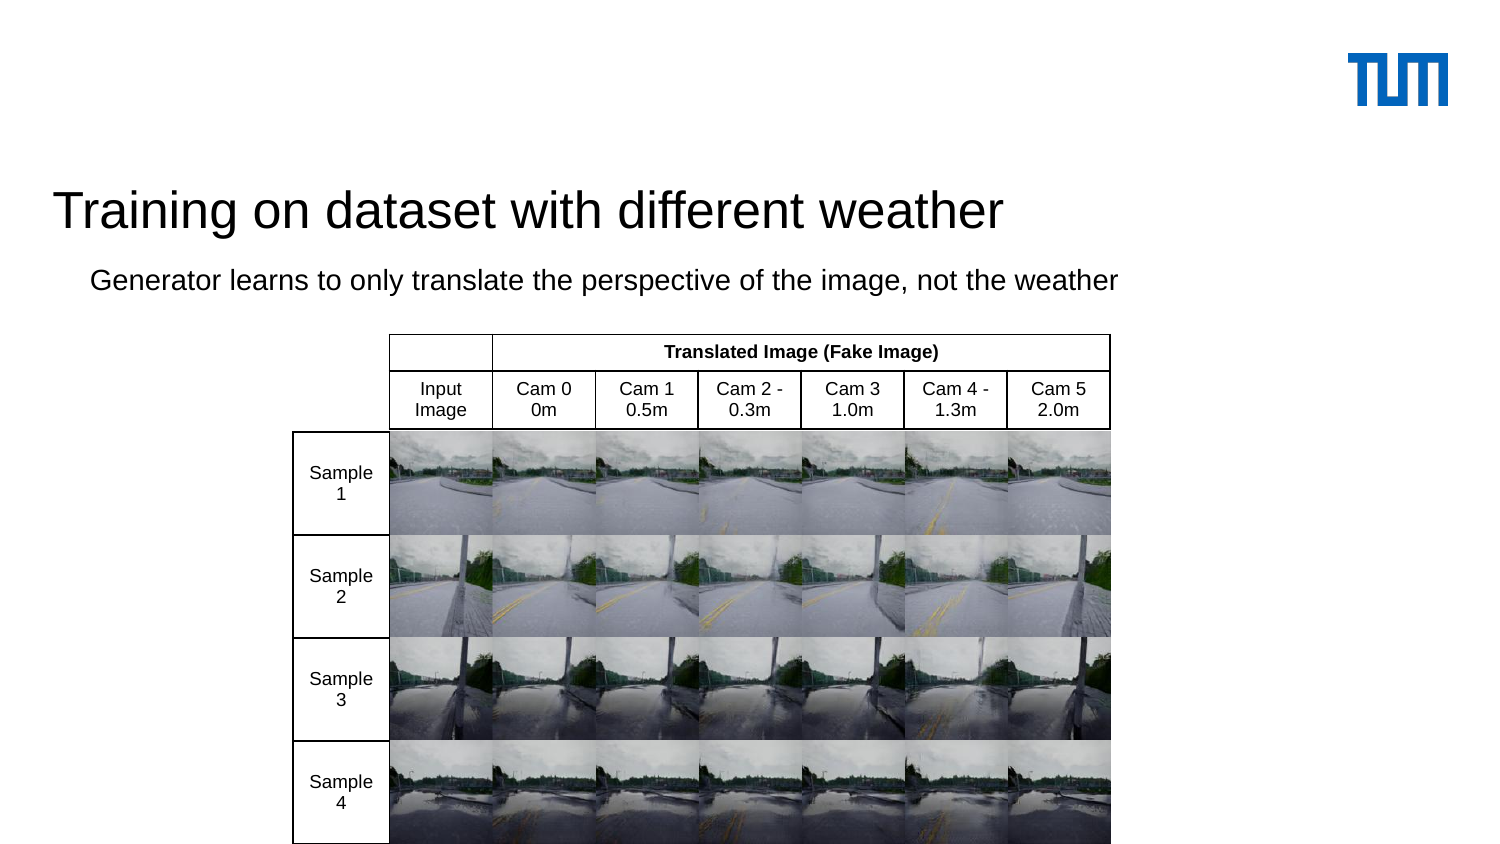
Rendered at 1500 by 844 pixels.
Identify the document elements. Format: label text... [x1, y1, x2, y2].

table_cell Cam 3 1.0m [802, 372, 903, 428]
list Generator learns to only translate the perspective of the image, not the weather [52, 243, 1449, 401]
picture [1348, 53, 1448, 106]
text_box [389, 431, 1111, 740]
table_header [390, 335, 492, 370]
table_cell Sample 3 [294, 639, 384, 740]
table_cell Sample 4 [294, 742, 384, 843]
picture [389, 740, 1111, 844]
table_cell Input Image [390, 372, 492, 428]
table_cell Cam 1 0.5m [596, 372, 697, 428]
table_cell Cam 4 -1.3m [905, 372, 1006, 428]
table_header Sample 1 [294, 433, 386, 534]
title Training on dataset with different weather [52, 159, 1449, 223]
table_cell Cam 5 2.0m [1008, 372, 1109, 428]
table_cell Cam 0 0m [493, 372, 595, 428]
table_cell Cam 2 -0.3m [699, 372, 800, 428]
table_cell Sample 2 [294, 536, 384, 637]
table_header Translated Image (Fake Image) [493, 335, 1109, 370]
